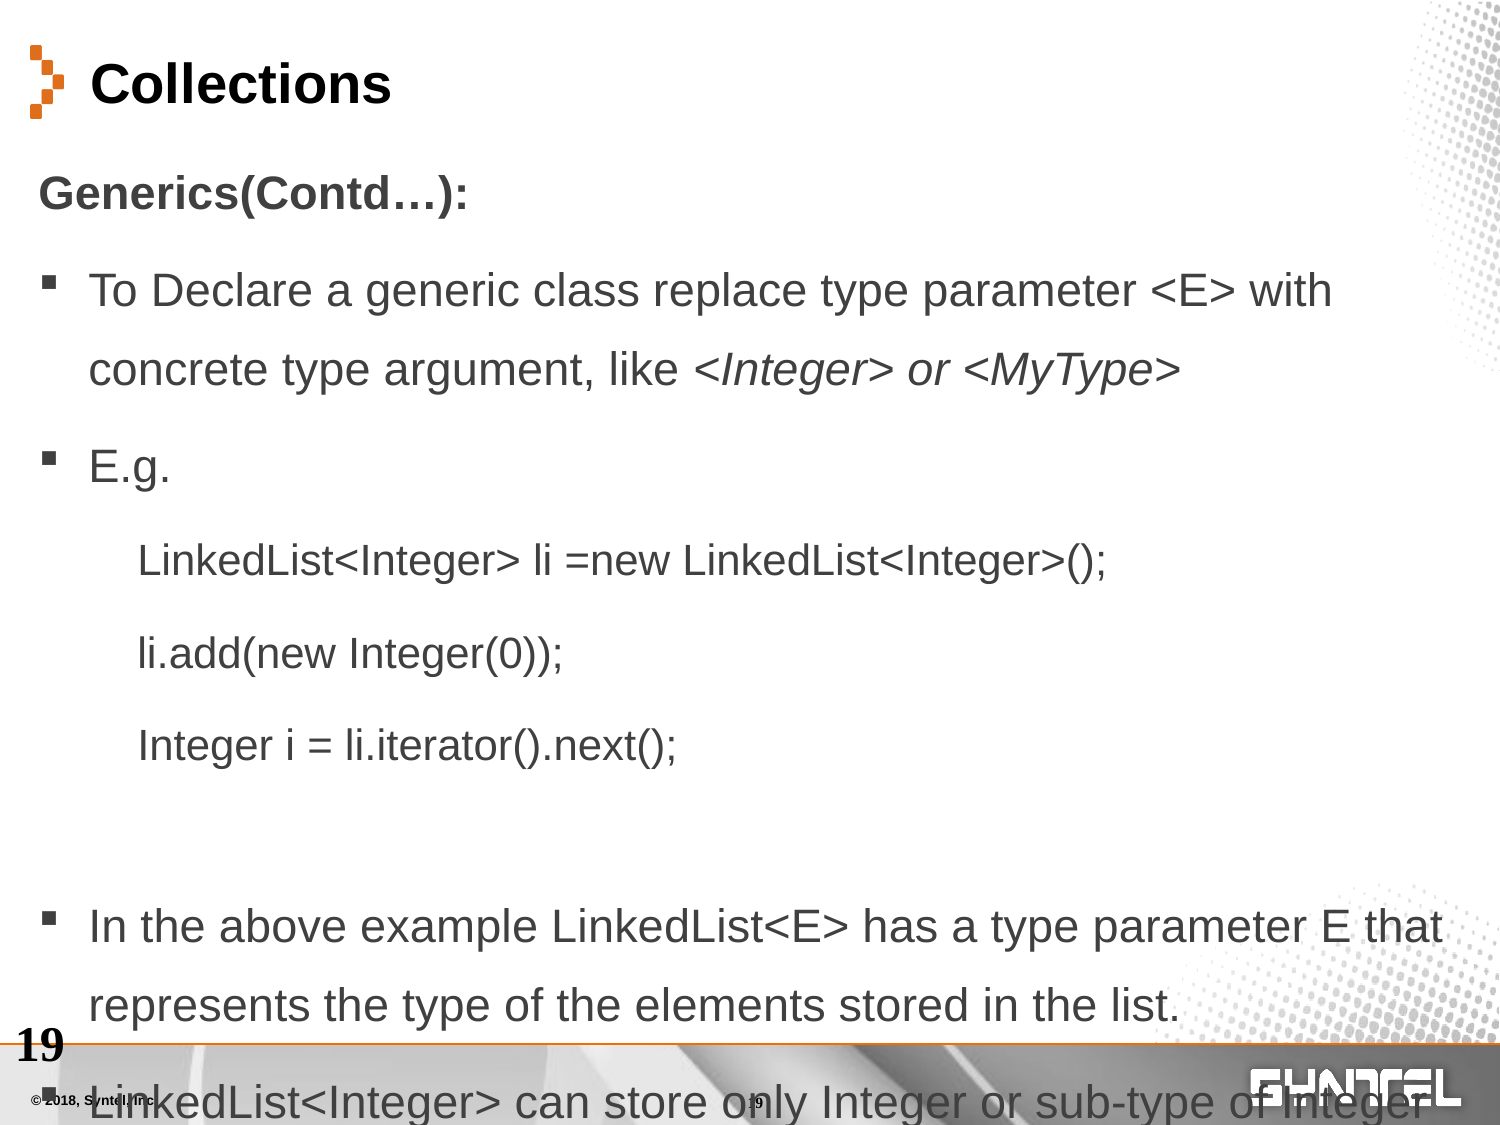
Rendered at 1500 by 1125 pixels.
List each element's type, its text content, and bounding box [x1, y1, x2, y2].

title Collections [90, 28, 1462, 135]
picture [1250, 1069, 1462, 1112]
picture [30, 45, 64, 119]
slide_number 19 [0, 1004, 164, 1048]
list Generics(Contd…): To Declare a generic class replace type parameter <E> with concrete type argument, like <Integer> or <MyType> E.g. LinkedList<Integer> li =new LinkedList<Integer>(); li.add(new Integer(0)); Integer i = li.iterator().next(); In the above example LinkedList<E> has a type parameter E that represents the type of the elements stored in the list. LinkedList<Integer> can store only Integer or sub-type of Integer as elements [38, 162, 1462, 977]
